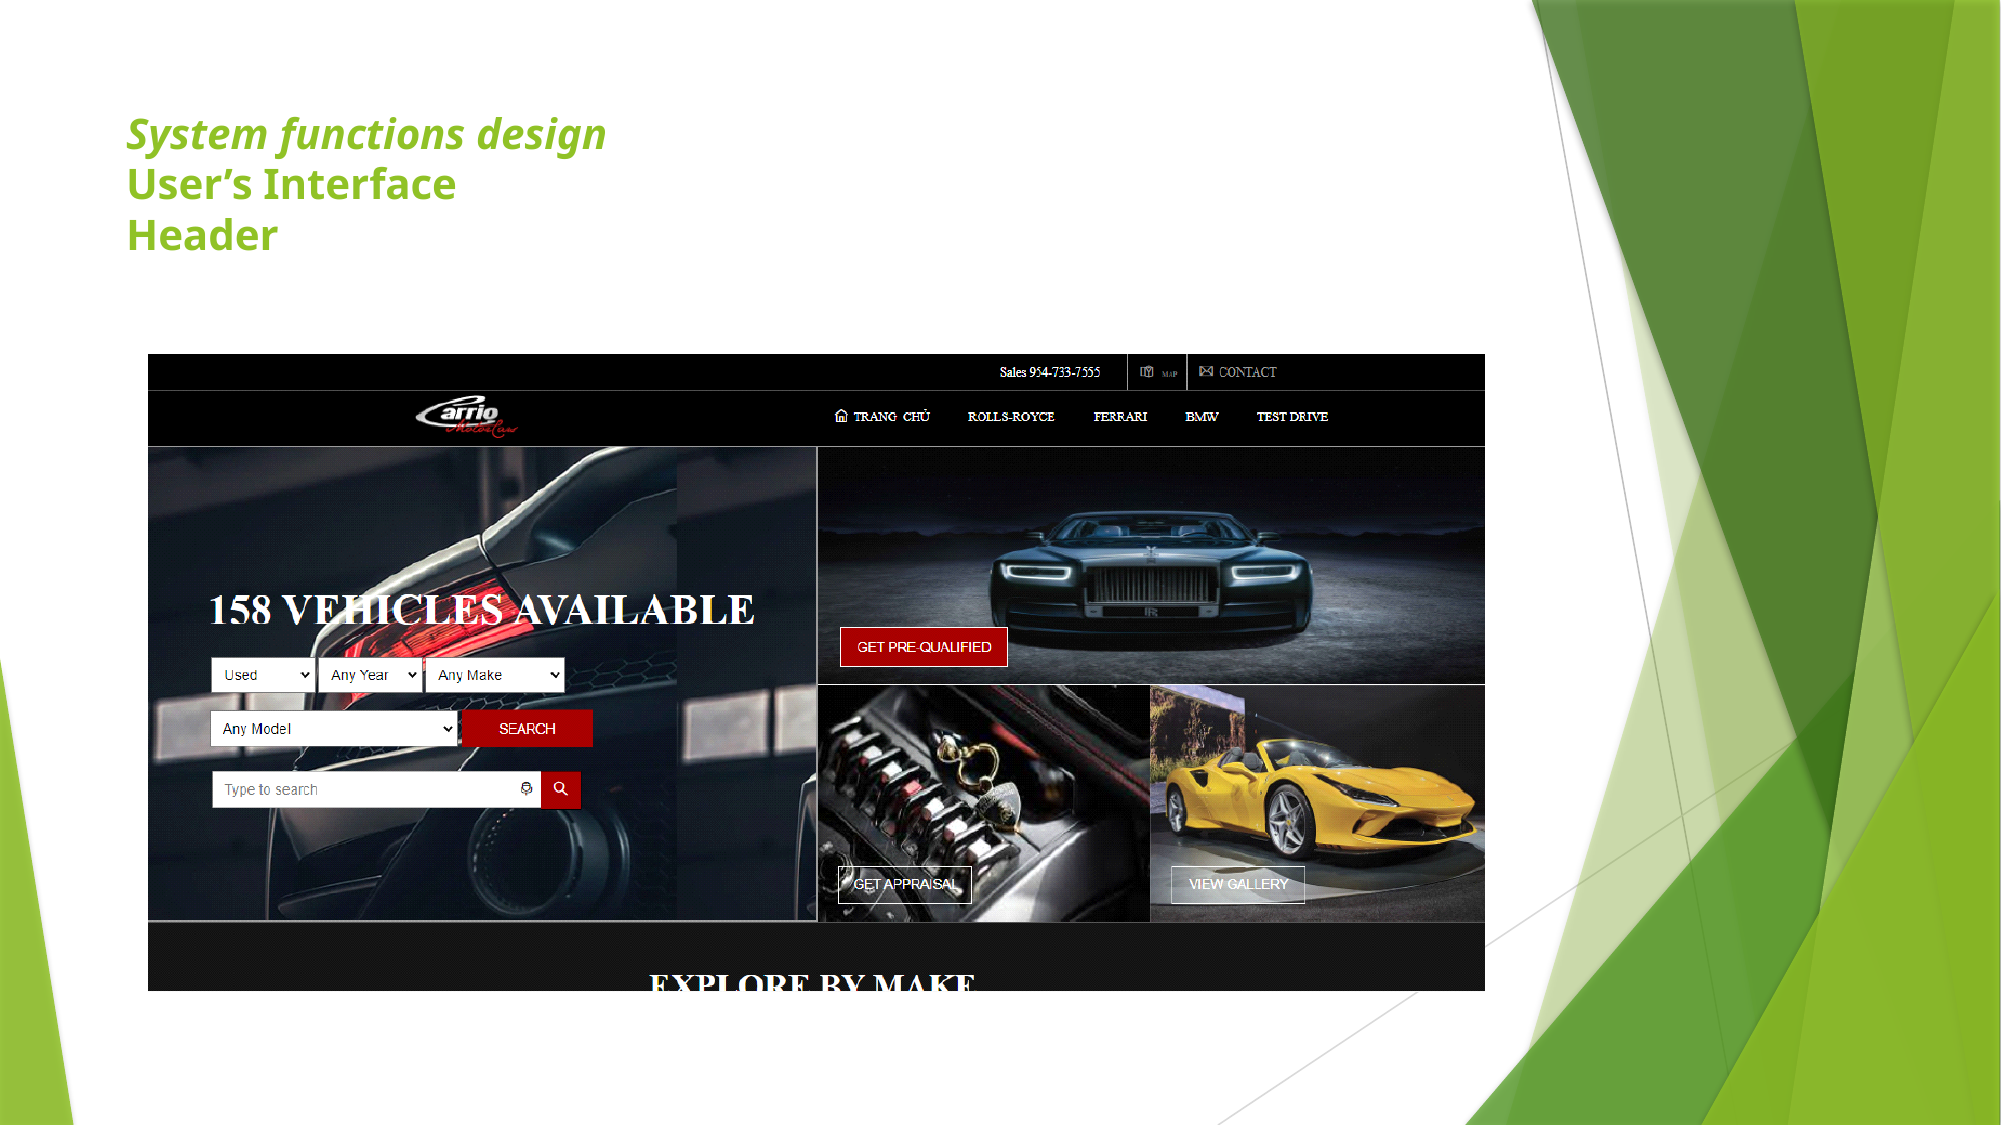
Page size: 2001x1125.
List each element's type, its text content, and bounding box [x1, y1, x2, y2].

title System functions design User’s Interface Header [111, 99, 1522, 317]
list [147, 353, 1485, 992]
